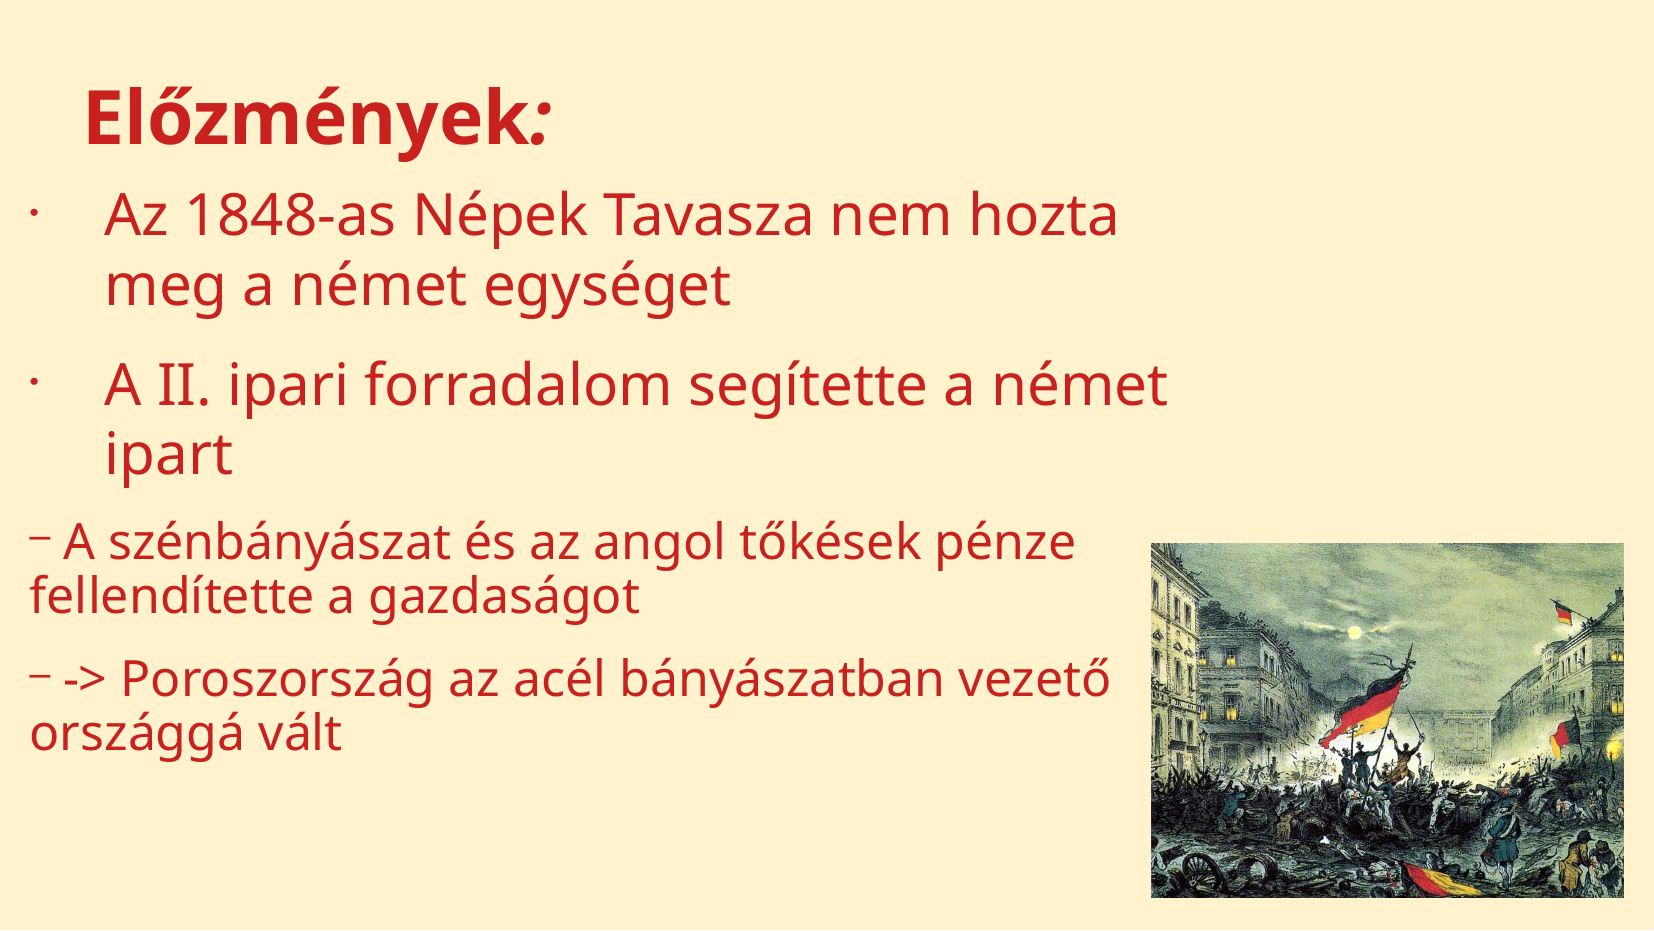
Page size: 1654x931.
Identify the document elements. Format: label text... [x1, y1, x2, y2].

picture [1151, 543, 1624, 898]
list Az 1848-as Népek Tavasza nem hozta meg a német egységet A II. ipari forradalom segítette a német ipart A szénbányászat és az angol tőkések pénze fellendítette a gazdaságot -> Poroszország az acél bányászatban vezető országgá vált [29, 177, 1182, 886]
title Előzmények: [82, 37, 1571, 193]
